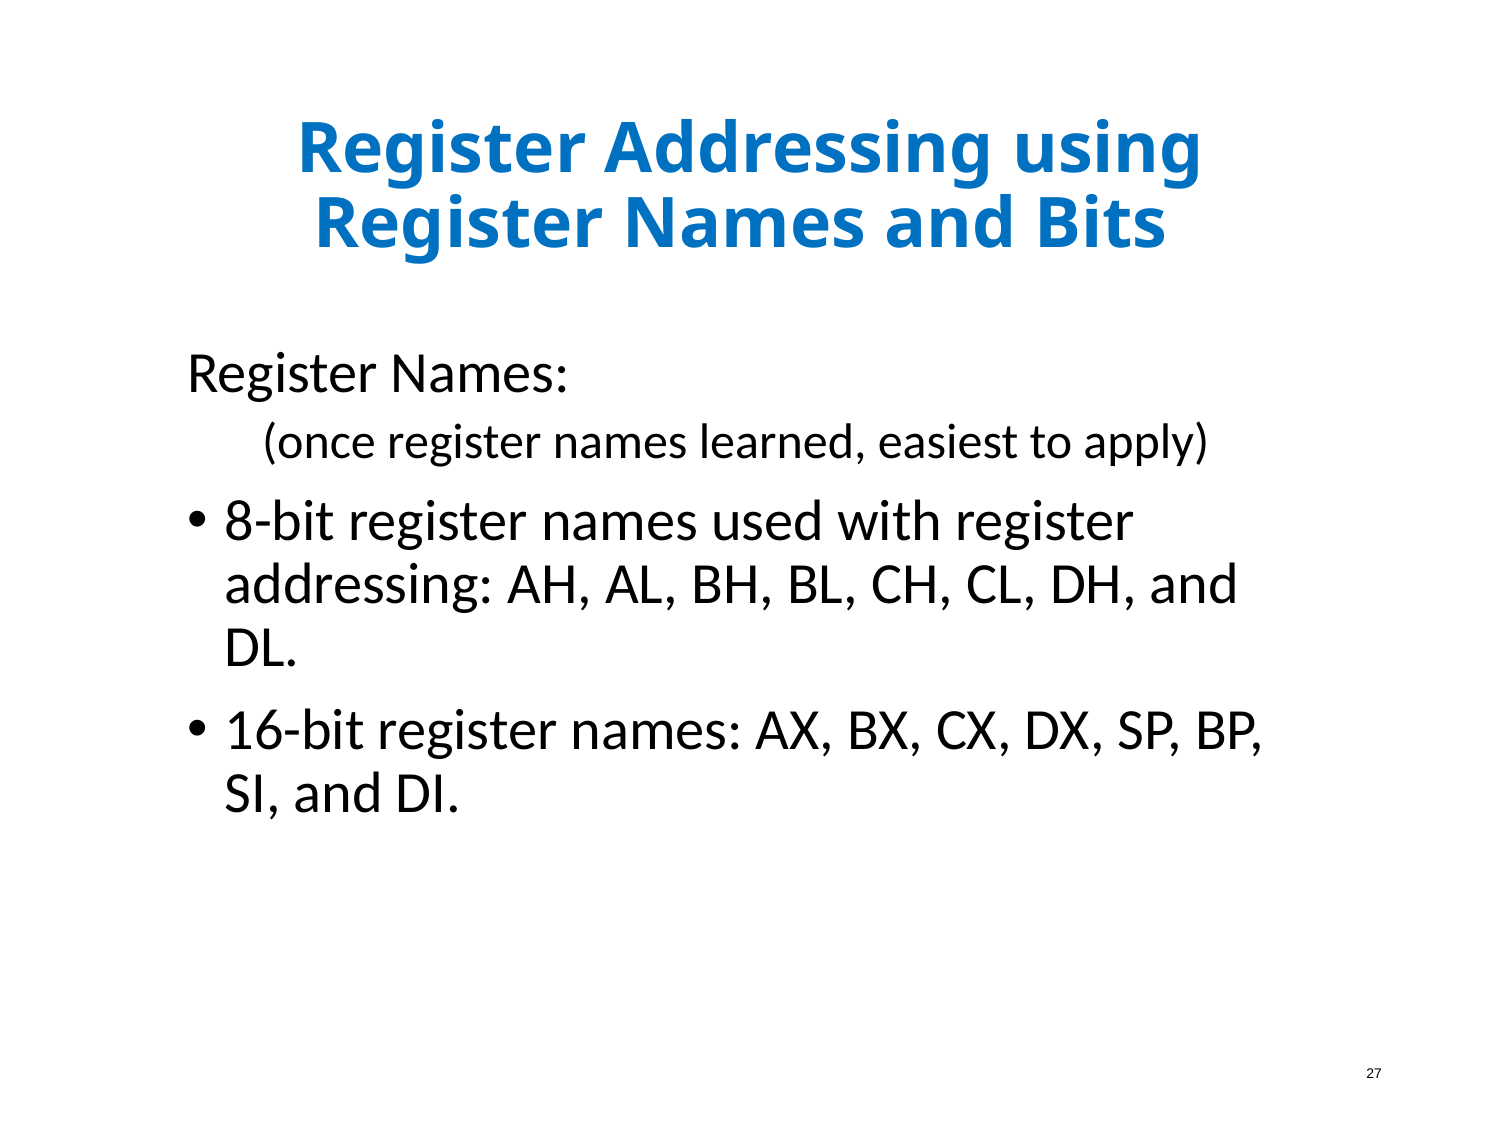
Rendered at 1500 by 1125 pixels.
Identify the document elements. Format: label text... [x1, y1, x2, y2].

list Register Names: (once register names learned, easiest to apply) 8-bit register names used with register addressing: AH, AL, BH, BL, CH, CL, DH, and DL. 16-bit register names: AX, BX, CX, DX, SP, BP, SI, and DI. [172, 334, 1299, 920]
slide_number 27 [1059, 1042, 1397, 1103]
title Register Addressing using Register Names and Bits [201, 103, 1299, 271]
